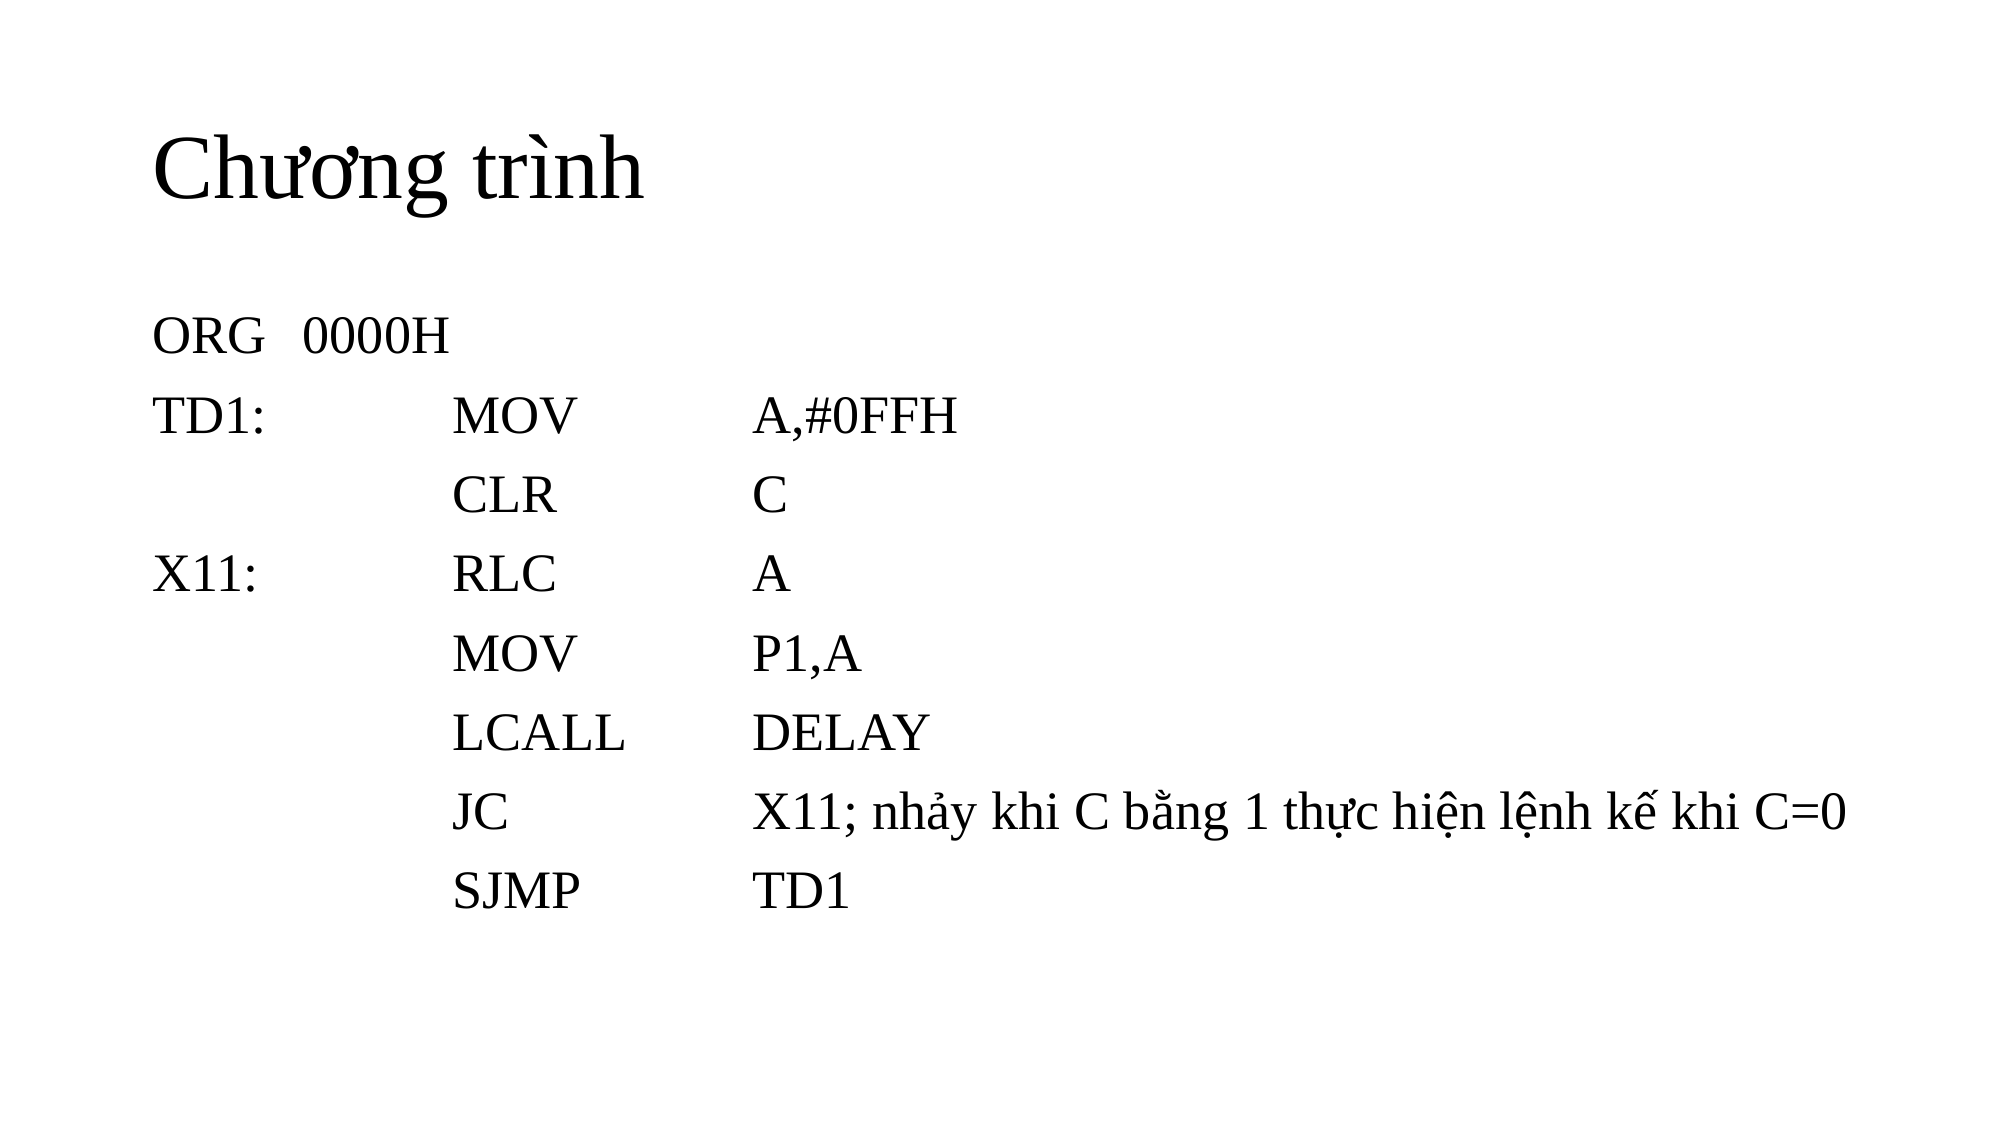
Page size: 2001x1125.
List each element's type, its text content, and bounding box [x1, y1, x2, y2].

list ORG 0000H TD1: MOV A,#0FFH CLR C X11: RLC A MOV P1,A LCALL DELAY JC X11; nhảy khi C bằng 1 thực hiện lệnh kế khi C=0 SJMP TD1 [137, 299, 1893, 1014]
title Chương trình [137, 59, 1863, 278]
